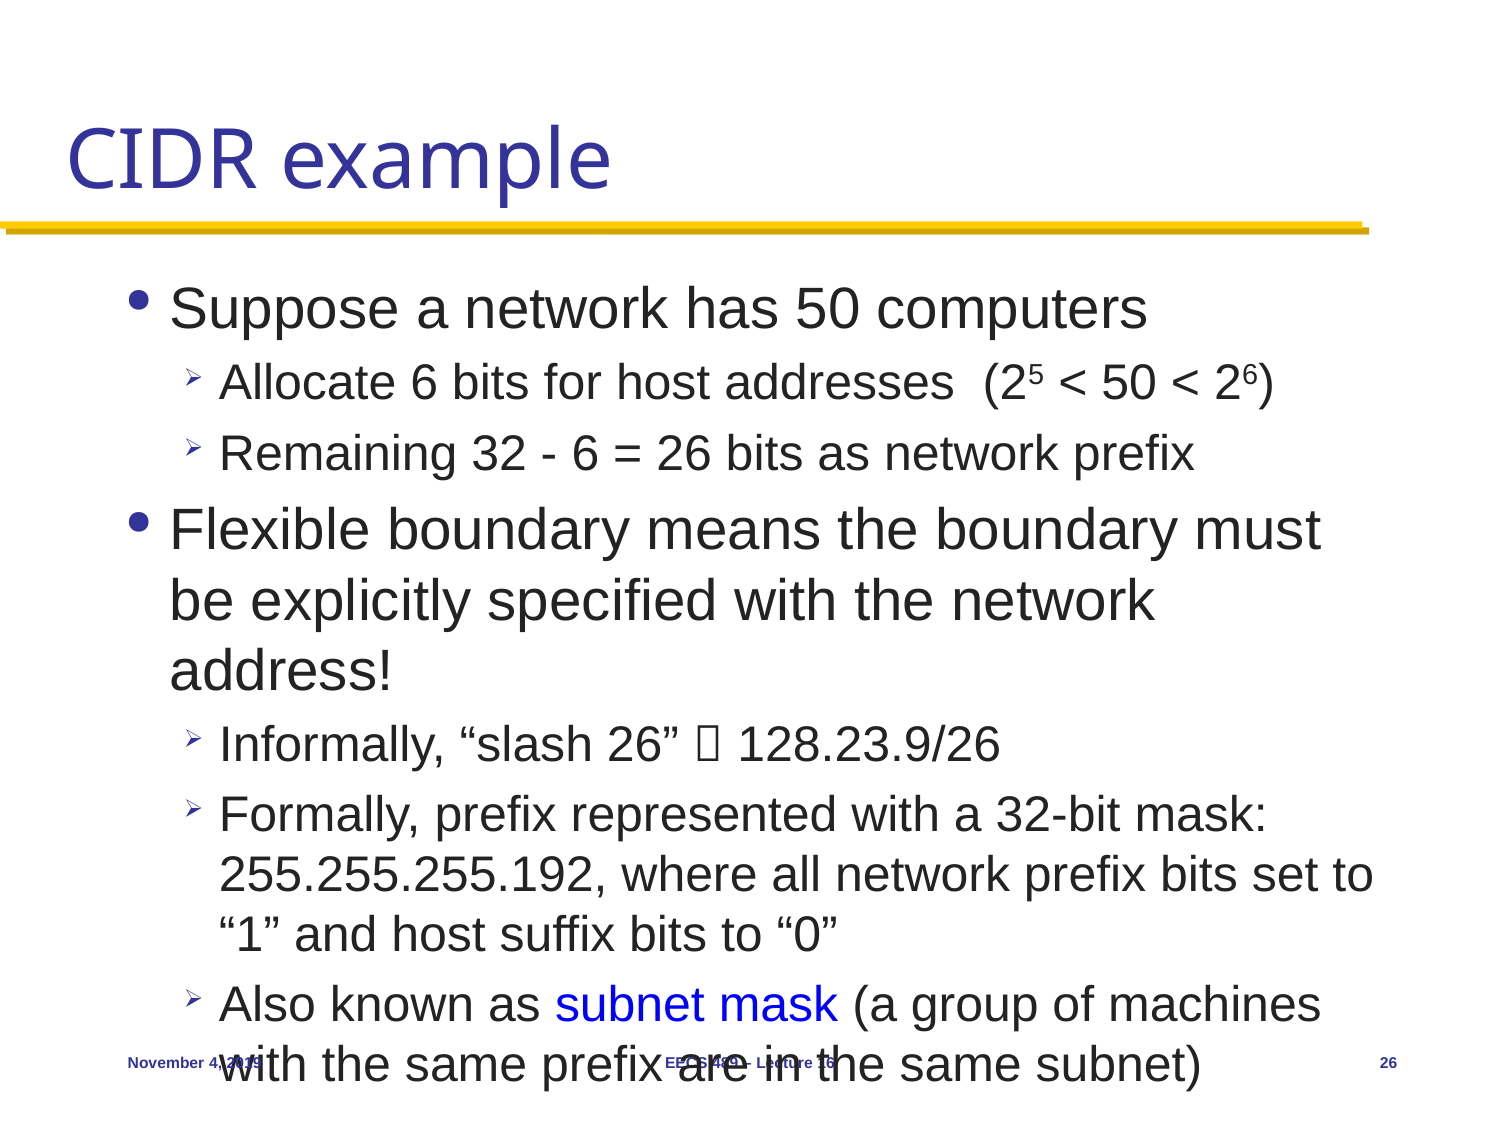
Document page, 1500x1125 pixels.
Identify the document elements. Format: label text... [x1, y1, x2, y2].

list Suppose a network has 50 computers Allocate 6 bits for host addresses (25 < 50 < 26) Remaining 32 - 6 = 26 bits as network prefix Flexible boundary means the boundary must be explicitly specified with the network address! Informally, “slash 26”  128.23.9/26 Formally, prefix represented with a 32-bit mask: 255.255.255.192, where all network prefix bits set to “1” and host suffix bits to “0” Also known as subnet mask (a group of machines with the same prefix are in the same subnet) [112, 262, 1413, 988]
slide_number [112, 1024, 426, 1101]
title CIDR example [49, 24, 1451, 213]
slide_number 26 [1312, 1024, 1413, 1101]
footer EECS 489 – Lecture 16 [512, 1024, 988, 1101]
